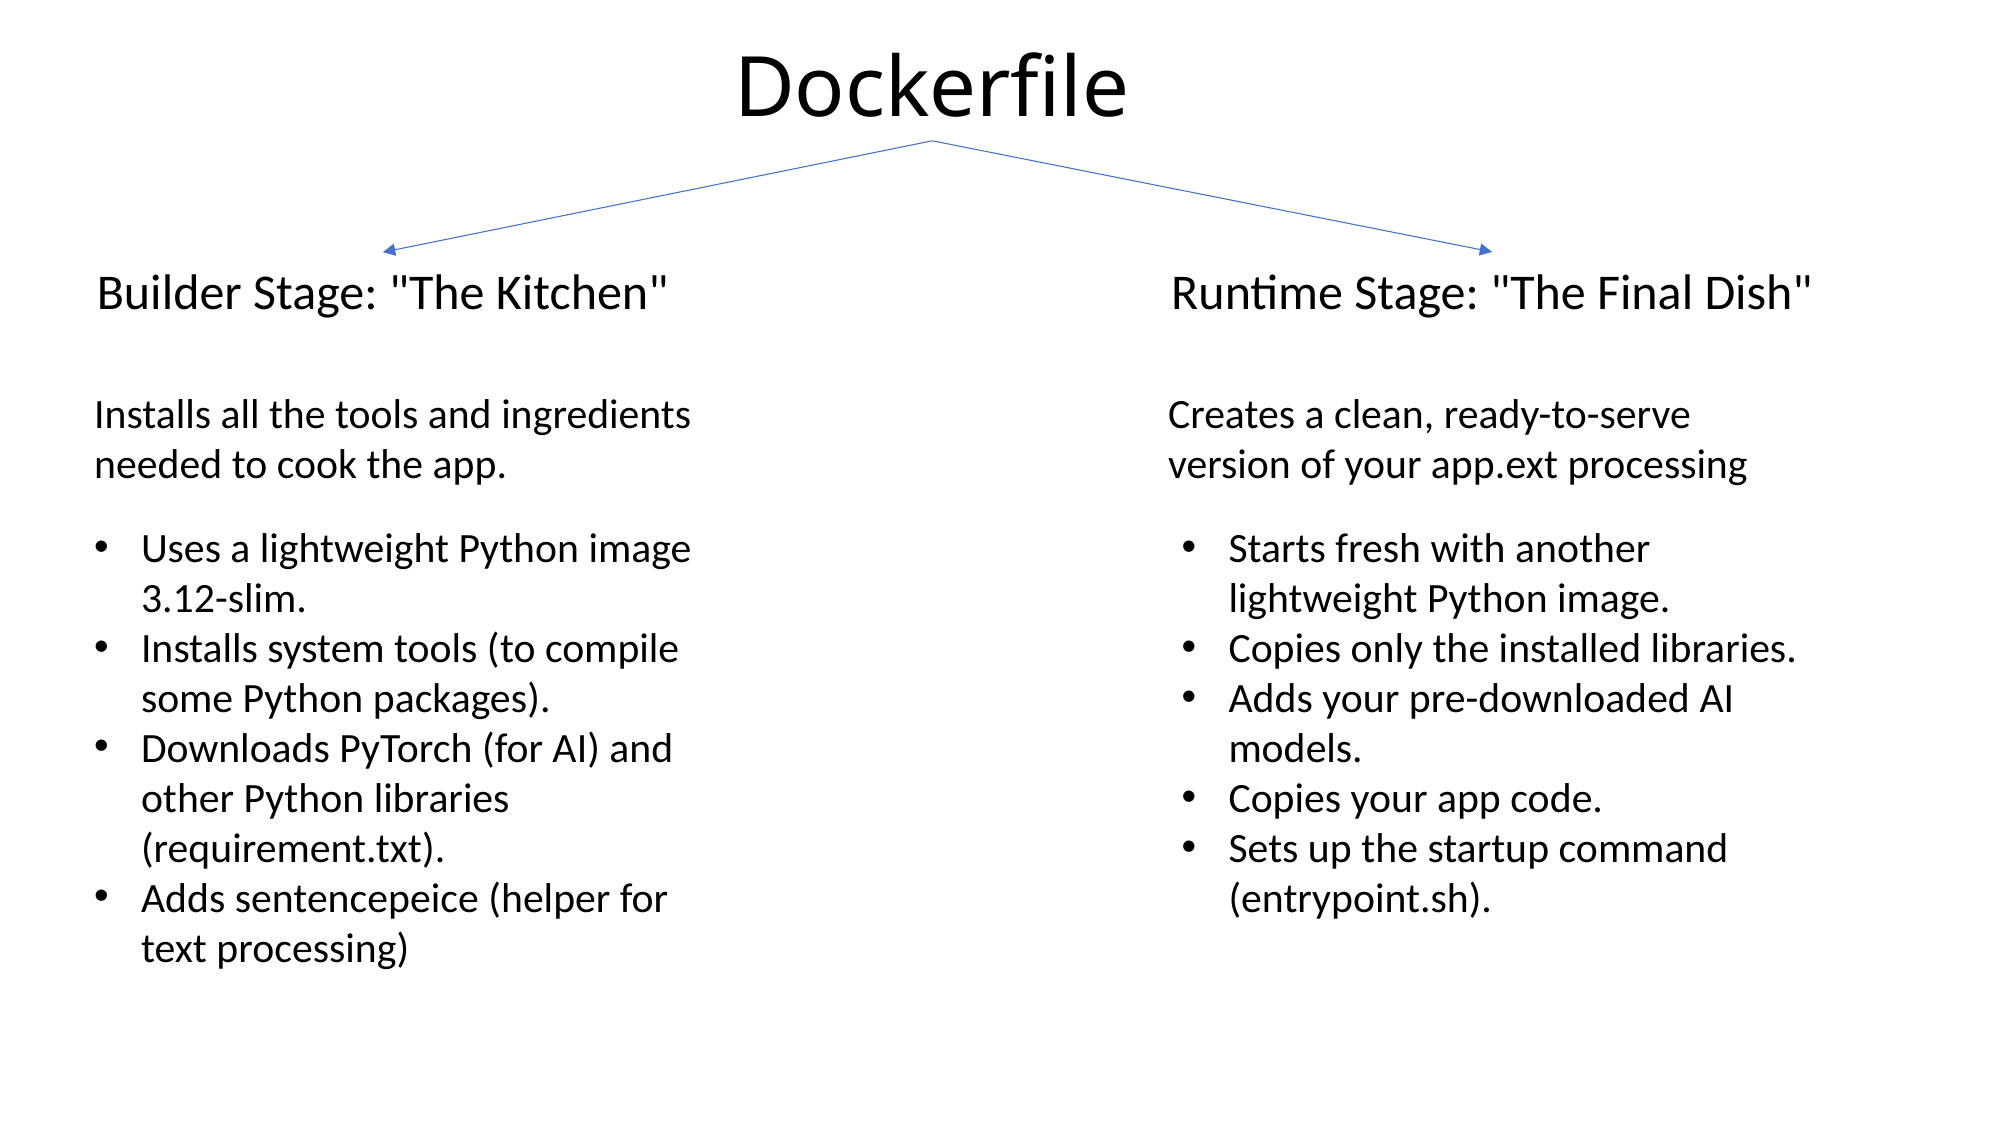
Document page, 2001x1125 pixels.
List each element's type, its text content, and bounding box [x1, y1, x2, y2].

text_box Dockerfile [719, 26, 1145, 141]
text_box Uses a lightweight Python image 3.12-slim. Installs system tools (to compile some Python packages). Downloads PyTorch (for AI) and other Python libraries (requirement.txt). Adds sentencepeice (helper for text processing) [79, 513, 712, 979]
text_box Starts fresh with another lightweight Python image. Copies only the installed libraries. Adds your pre-downloaded AI models. Copies your app code. Sets up the startup command (entrypoint.sh). [1166, 513, 1845, 929]
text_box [382, 142, 933, 253]
text_box Runtime Stage: "The Final Dish" [1156, 251, 1828, 327]
text_box Creates a clean, ready-to-serve version of your app.ext processing [1153, 379, 1832, 495]
text_box Installs all the tools and ingredients needed to cook the app. [79, 379, 712, 495]
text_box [933, 142, 1493, 252]
text_box Builder Stage: "The Kitchen" [82, 252, 684, 327]
